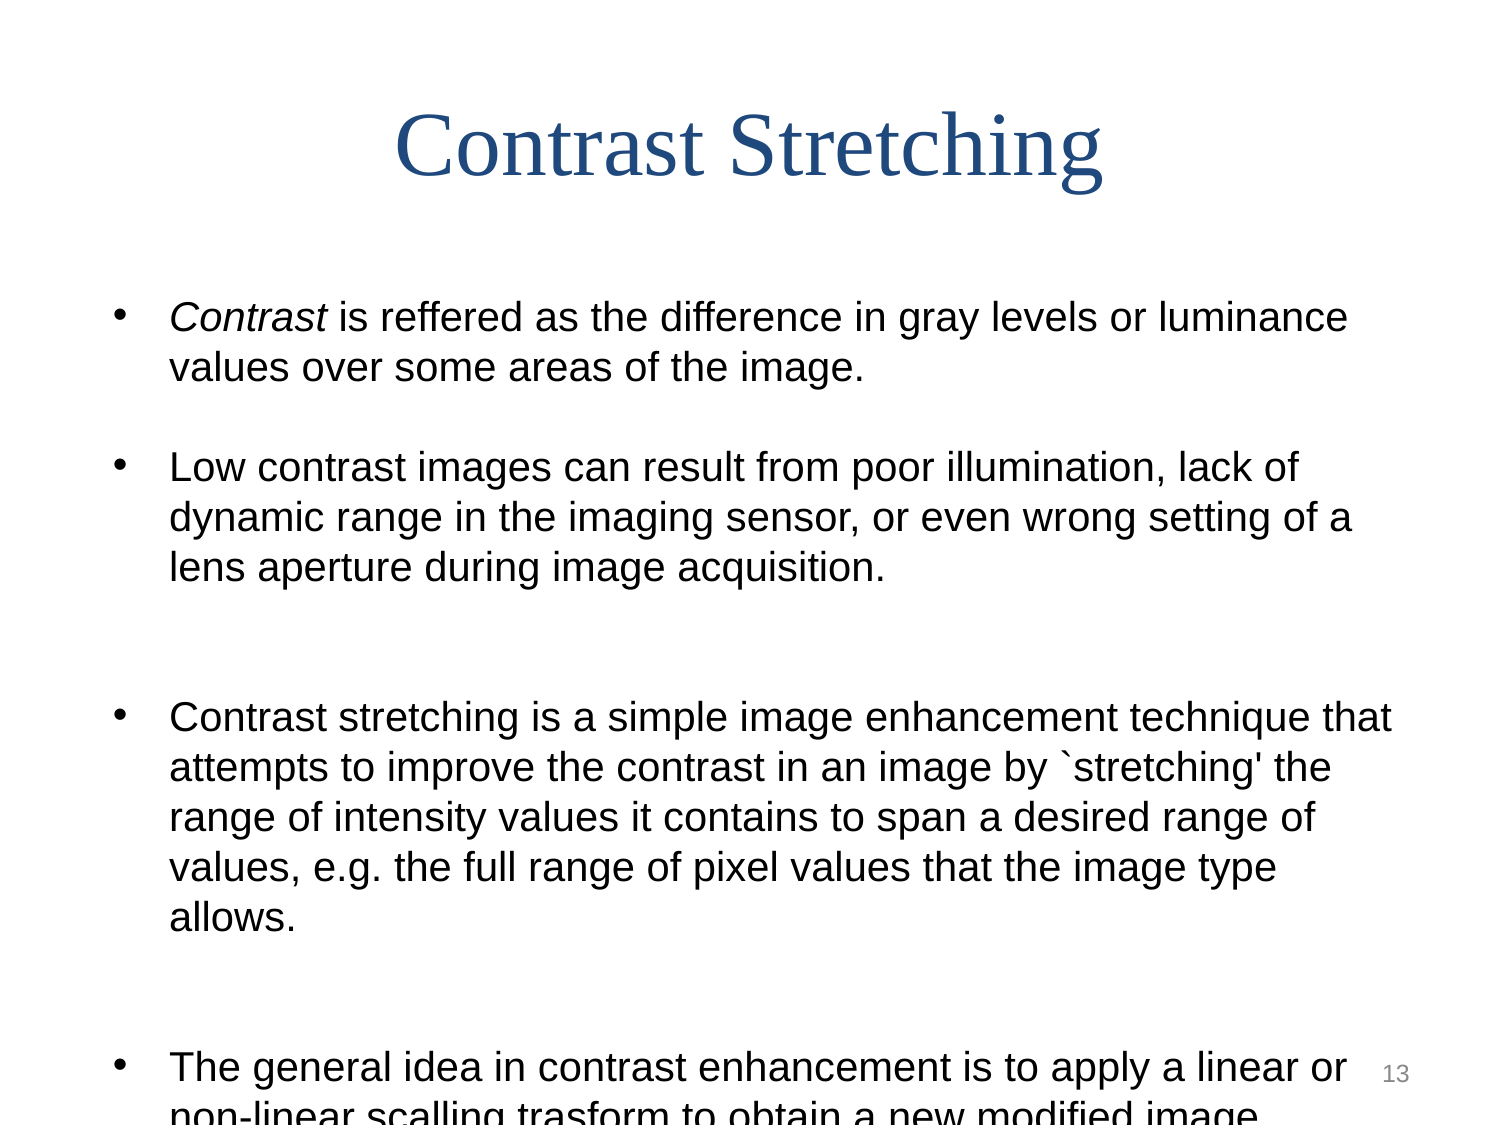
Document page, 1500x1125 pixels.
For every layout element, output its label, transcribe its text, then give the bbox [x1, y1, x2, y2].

slide_number 13 [1074, 1042, 1425, 1103]
title Contrast Stretching [75, 45, 1425, 233]
text_box Contrast is reffered as the difference in gray levels or luminance values over some areas of the image. Low contrast images can result from poor illumination, lack of dynamic range in the imaging sensor, or even wrong setting of a lens aperture during image acquisition. Contrast stretching is a simple image enhancement technique that attempts to improve the contrast in an image by `stretching' the range of intensity values it contains to span a desired range of values, e.g. the full range of pixel values that the image type allows. The general idea in contrast enhancement is to apply a linear or non-linear scalling trasform to obtain a new modified image. [98, 282, 1431, 1125]
